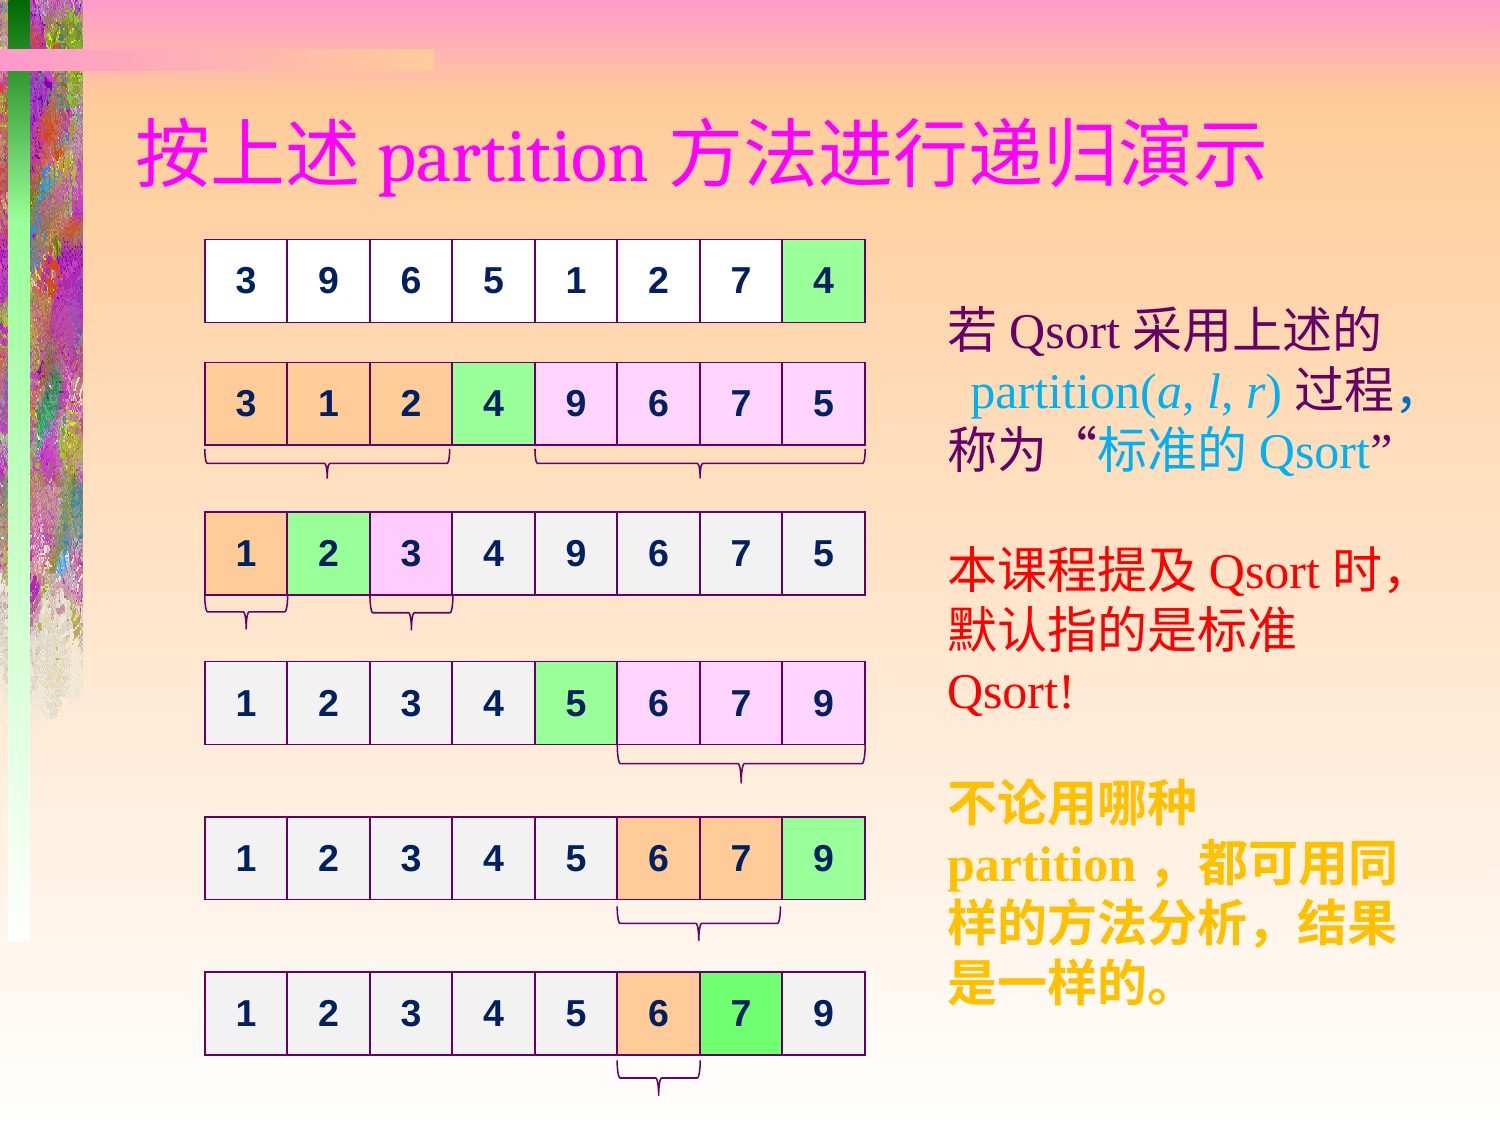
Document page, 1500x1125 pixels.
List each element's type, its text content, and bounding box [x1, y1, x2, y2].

title 按上述partition方法进行递归演示 [120, 83, 1396, 219]
table_header 4 [453, 973, 534, 1054]
table_header 4 [453, 662, 534, 744]
text_box [617, 744, 866, 783]
text_box [617, 1060, 701, 1096]
table_header 7 [701, 513, 781, 594]
table_header 6 [618, 662, 699, 744]
table_header 4 [783, 240, 864, 322]
table_header 5 [536, 662, 616, 744]
text_box [369, 595, 453, 630]
table_header 9 [783, 818, 864, 899]
table_header 6 [618, 818, 699, 899]
text_box [204, 594, 288, 629]
table_header 3 [206, 363, 286, 444]
table_header 1 [288, 363, 369, 444]
text_box 若Qsort采用上述的 partition(a, l, r)过程， 称为“标准的Qsort” 本课程提及Qsort时， 默认指的是标准Qsort! [932, 291, 1451, 726]
table_header 2 [288, 513, 369, 594]
table_header 1 [206, 818, 286, 899]
table_header 2 [288, 818, 369, 899]
table_header 7 [701, 973, 781, 1054]
table_header 5 [536, 818, 616, 899]
table_header 7 [701, 240, 781, 322]
text_box [617, 906, 781, 941]
table_header 6 [618, 363, 699, 444]
table_header 7 [701, 818, 781, 899]
text_box [204, 448, 450, 479]
table_header 4 [453, 363, 534, 444]
table_header 5 [453, 240, 534, 322]
table_header 2 [618, 240, 699, 322]
picture [0, 71, 9, 821]
table_header 7 [701, 363, 781, 444]
table_header 3 [371, 818, 451, 899]
table_header 2 [371, 363, 451, 444]
table_header 1 [536, 240, 616, 322]
table_header 1 [206, 973, 286, 1054]
table_header 3 [371, 973, 451, 1054]
table_header 5 [536, 973, 616, 1054]
table_header 3 [371, 662, 451, 744]
table_header 9 [536, 513, 616, 594]
table_header 3 [206, 240, 286, 322]
table_header 2 [288, 973, 369, 1054]
table_header 1 [206, 513, 286, 594]
table_header 9 [536, 363, 616, 444]
table_header 3 [371, 513, 451, 594]
table_header 2 [288, 662, 369, 744]
table_header 6 [618, 973, 699, 1054]
table_header 4 [453, 818, 534, 899]
table_header 1 [206, 662, 286, 744]
table_header 4 [453, 513, 534, 594]
picture [29, 71, 83, 821]
table_header 9 [783, 973, 864, 1054]
table_header 6 [371, 240, 451, 322]
table_header 9 [783, 662, 864, 744]
table_header 9 [288, 240, 369, 322]
picture [0, 0, 9, 50]
picture [29, 0, 83, 50]
table_header 5 [783, 363, 864, 444]
table_header 6 [618, 513, 699, 594]
text_box 不论用哪种partition，都可用同样的方法分析，结果是一样的。 [932, 763, 1428, 1019]
text_box [534, 448, 866, 479]
table_header 5 [783, 513, 864, 594]
table_header 7 [701, 662, 781, 744]
